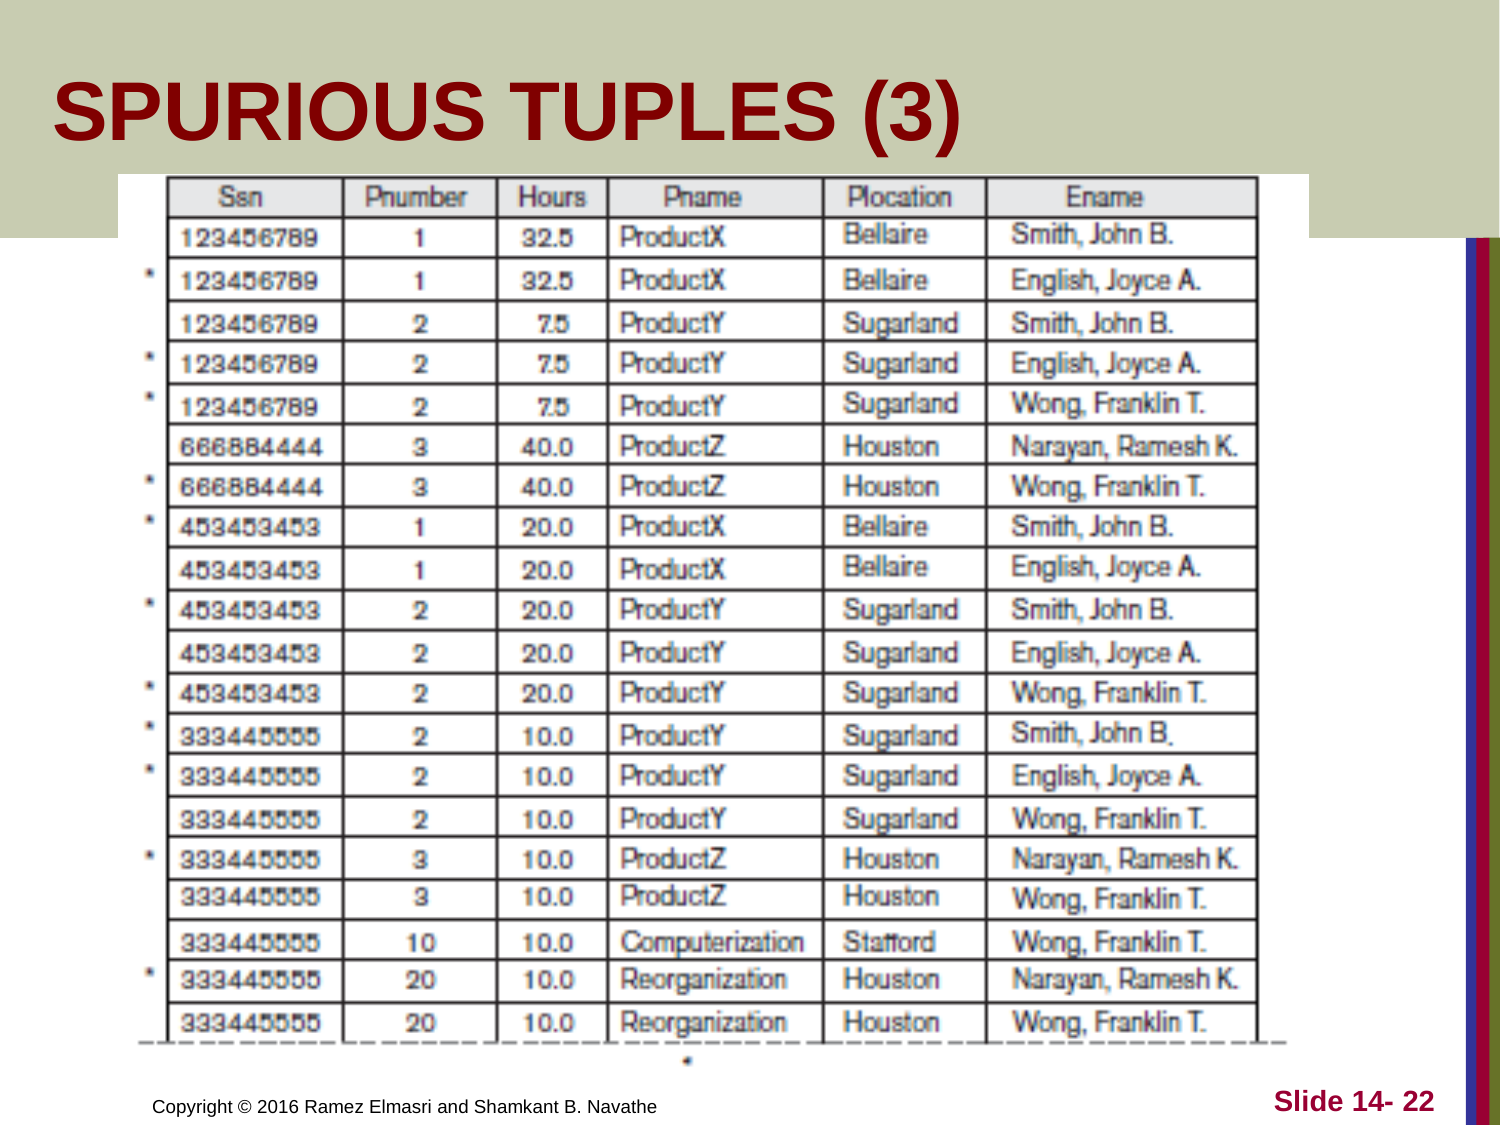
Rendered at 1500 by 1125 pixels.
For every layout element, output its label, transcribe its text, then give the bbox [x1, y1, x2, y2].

picture [118, 174, 1309, 1073]
text_box Spurious Tuples (3) [37, 49, 1317, 213]
slide_number Slide 14- 22 [1137, 1049, 1451, 1125]
